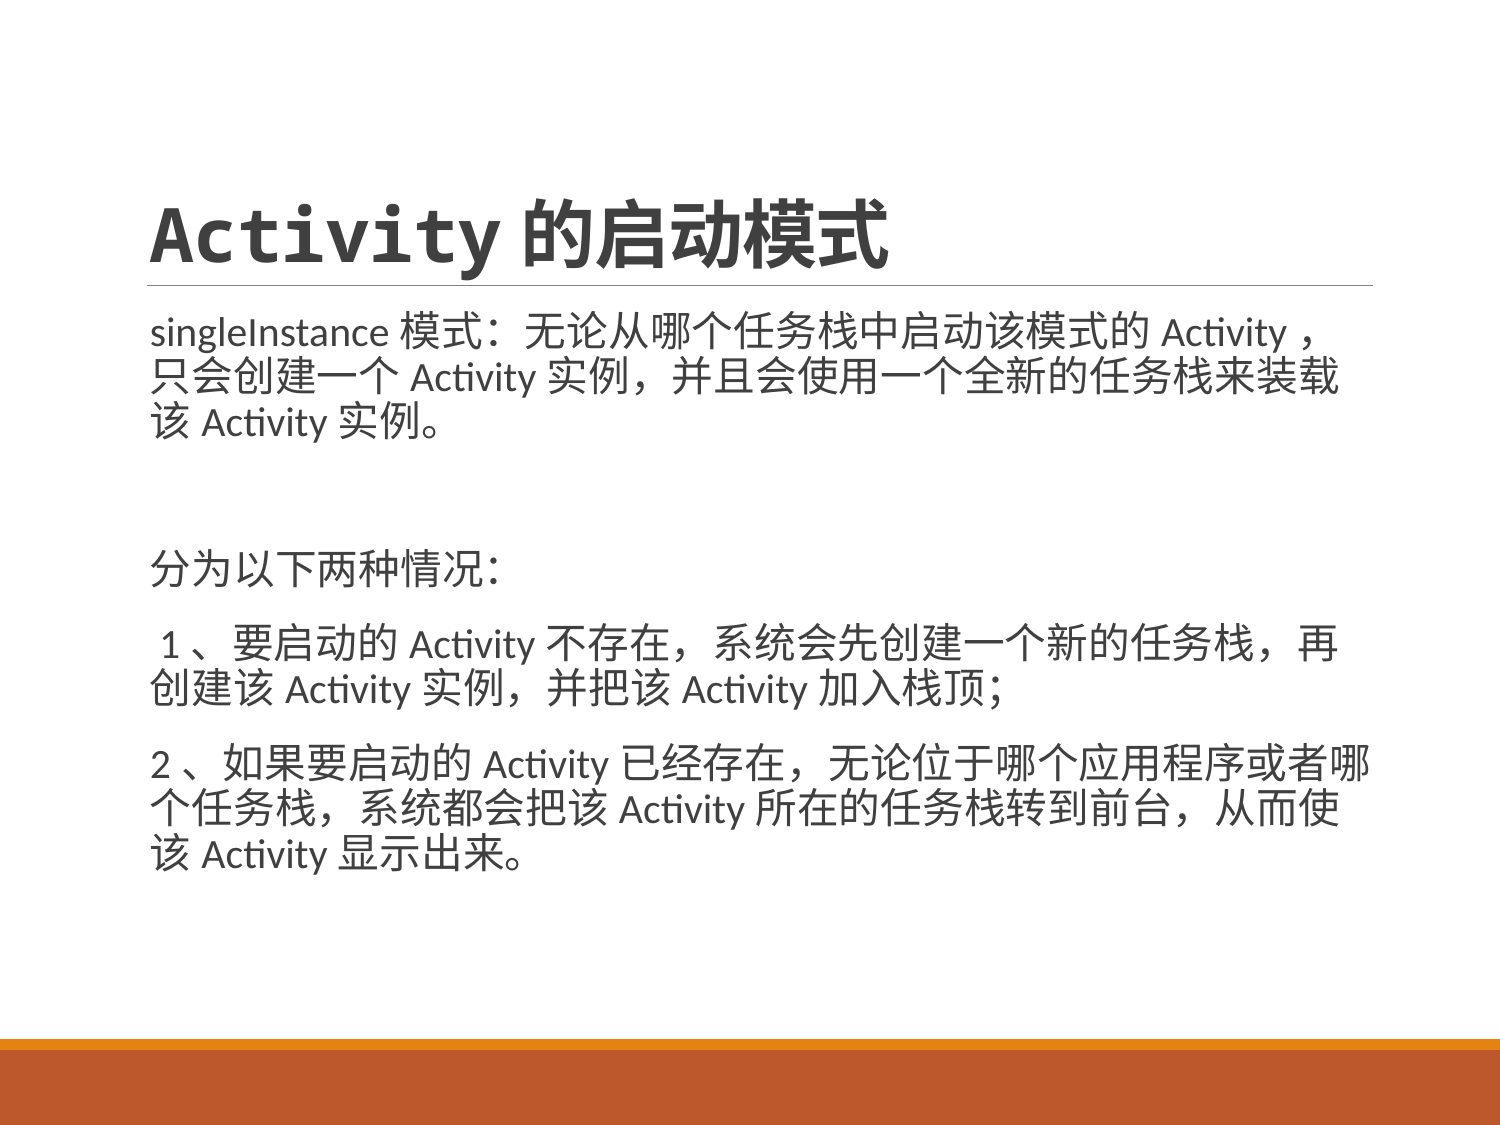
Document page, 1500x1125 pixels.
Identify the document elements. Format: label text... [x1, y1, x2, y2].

list singleInstance模式：无论从哪个任务栈中启动该模式的Activity，只会创建一个Activity实例，并且会使用一个全新的任务栈来装载该Activity实例。 分为以下两种情况： 1、要启动的Activity不存在，系统会先创建一个新的任务栈，再创建该Activity实例，并把该Activity加入栈顶； 2、如果要启动的Activity已经存在，无论位于哪个应用程序或者哪个任务栈，系统都会把该Activity所在的任务栈转到前台，从而使该Activity显示出来。 [134, 302, 1373, 963]
title Activity的启动模式 [134, 47, 1373, 285]
